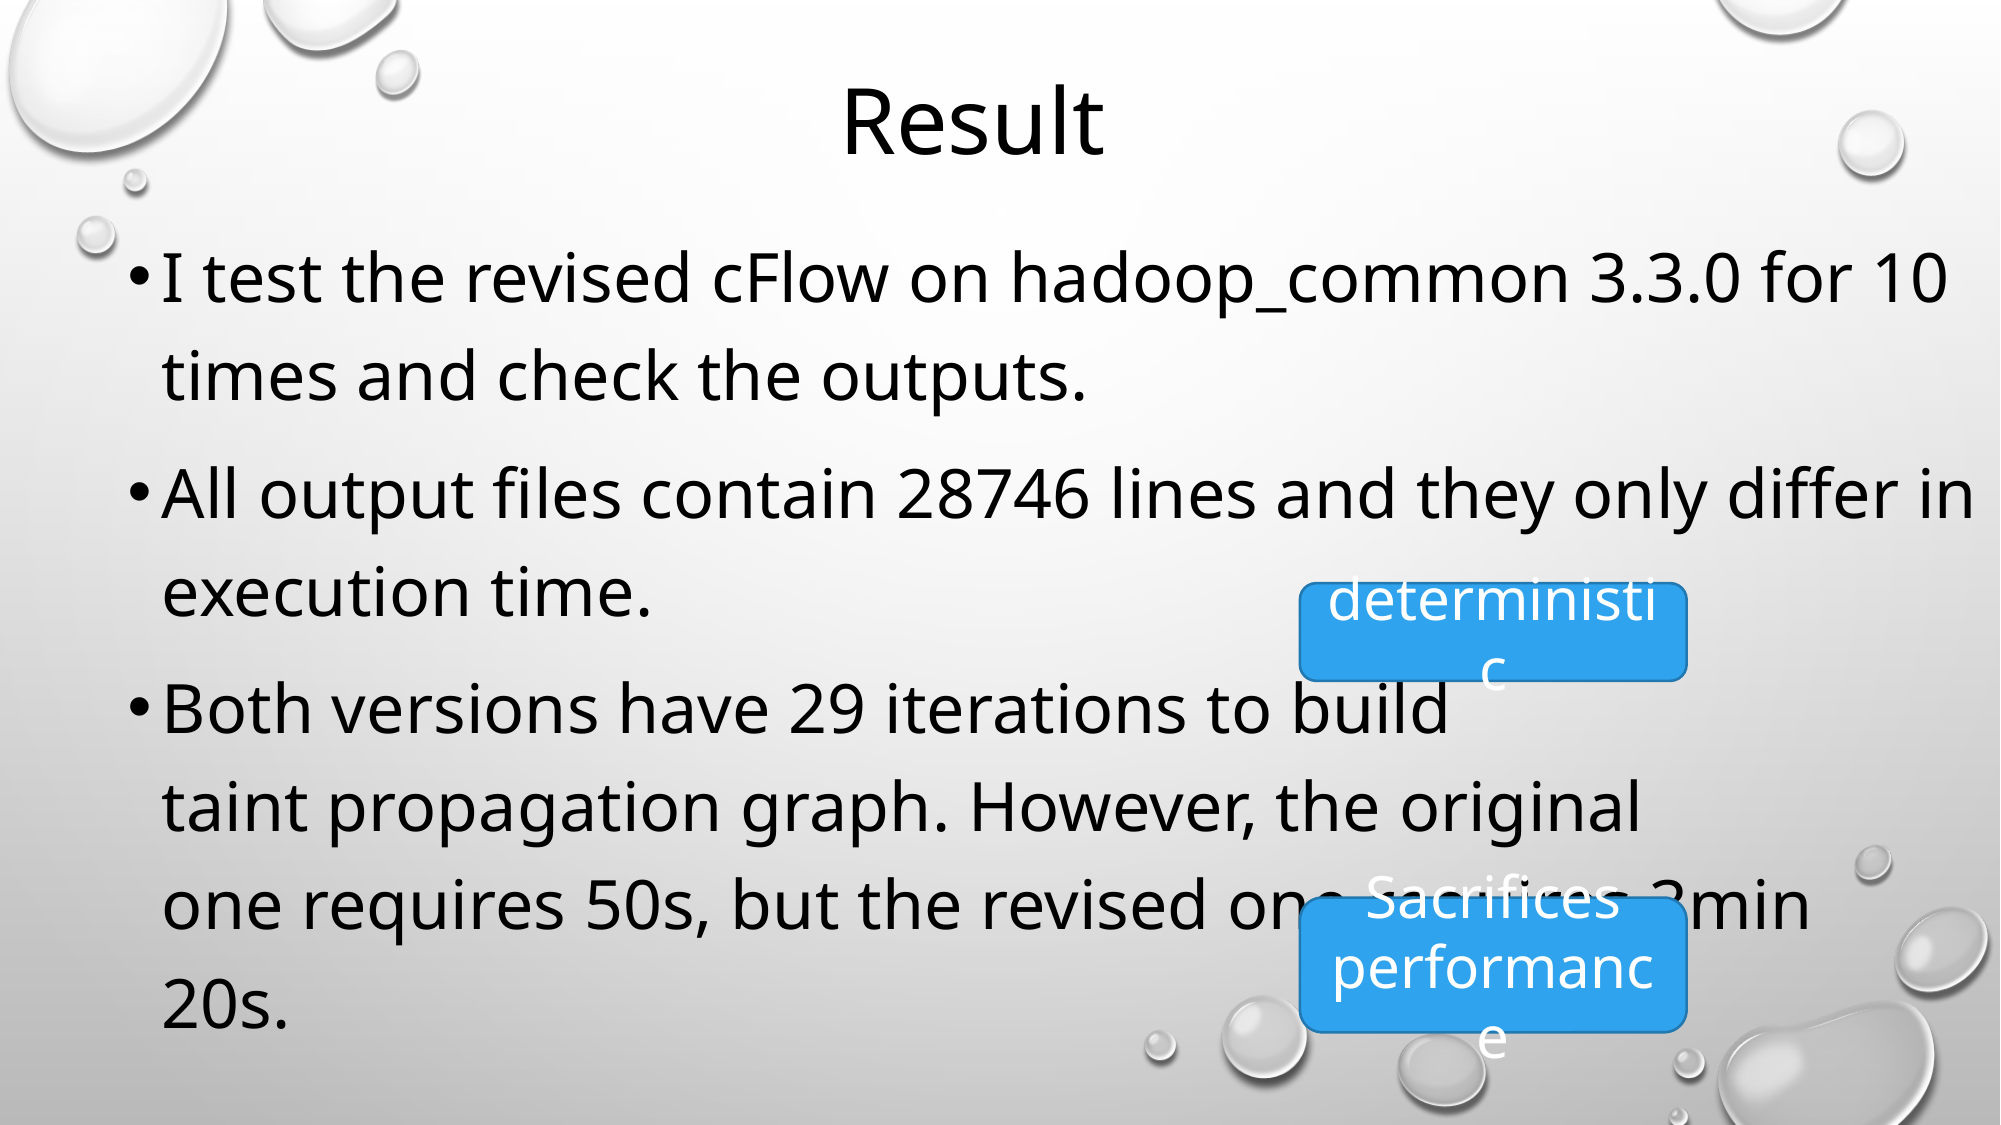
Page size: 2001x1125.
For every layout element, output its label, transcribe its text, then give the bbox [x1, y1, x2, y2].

picture [0, 0, 2000, 1125]
text_box I test the revised cFlow on hadoop_common 3.3.0 for 10 times and check the outputs. All output files contain 28746 lines and they only differ in execution time. Both versions have 29 iterations to build taint propagation graph. However, the original one requires 50s, but the revised one requires 3min 20s. [112, 210, 1993, 1056]
text_box Sacrifices performance [1298, 896, 1688, 1034]
title Result [122, 19, 1823, 210]
text_box deterministic [1298, 581, 1688, 683]
